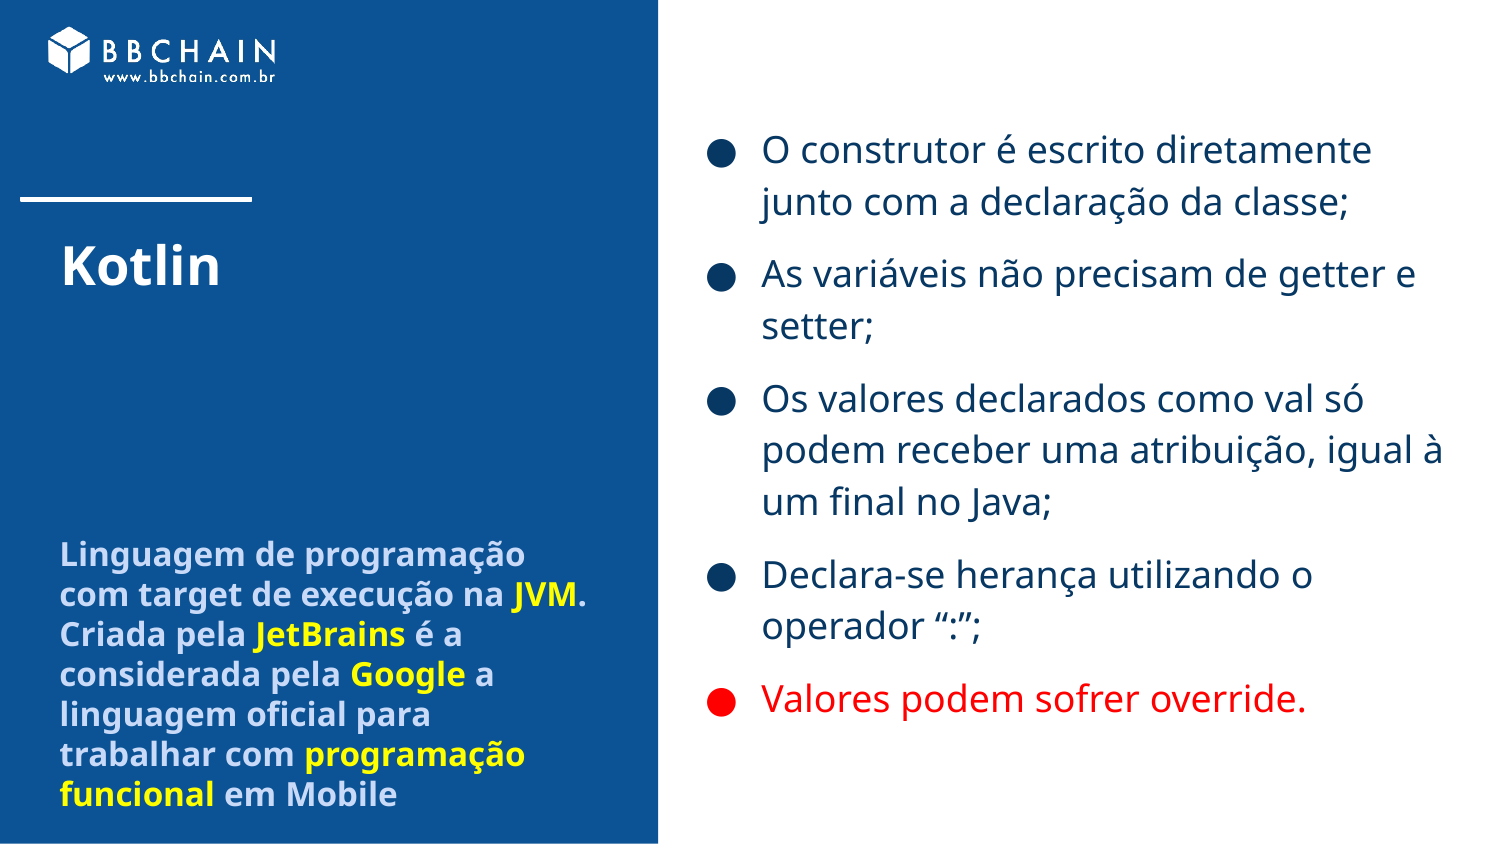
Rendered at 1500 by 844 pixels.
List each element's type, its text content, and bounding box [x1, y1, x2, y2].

title Kotlin [45, 216, 610, 494]
picture [48, 26, 275, 82]
subtitle Linguagem de programação com target de execução na JVM. Criada pela JetBrains é a considerada pela Google a linguagem oficial para trabalhar com programação funcional em Mobile [44, 518, 609, 816]
title O construtor é escrito diretamente junto com a declaração da classe; As variáveis não precisam de getter e setter; Os valores declarados como val só podem receber uma atribuição, igual à um final no Java; Declara-se herança utilizando o operador “:”; Valores podem sofrer override. [671, 9, 1476, 831]
